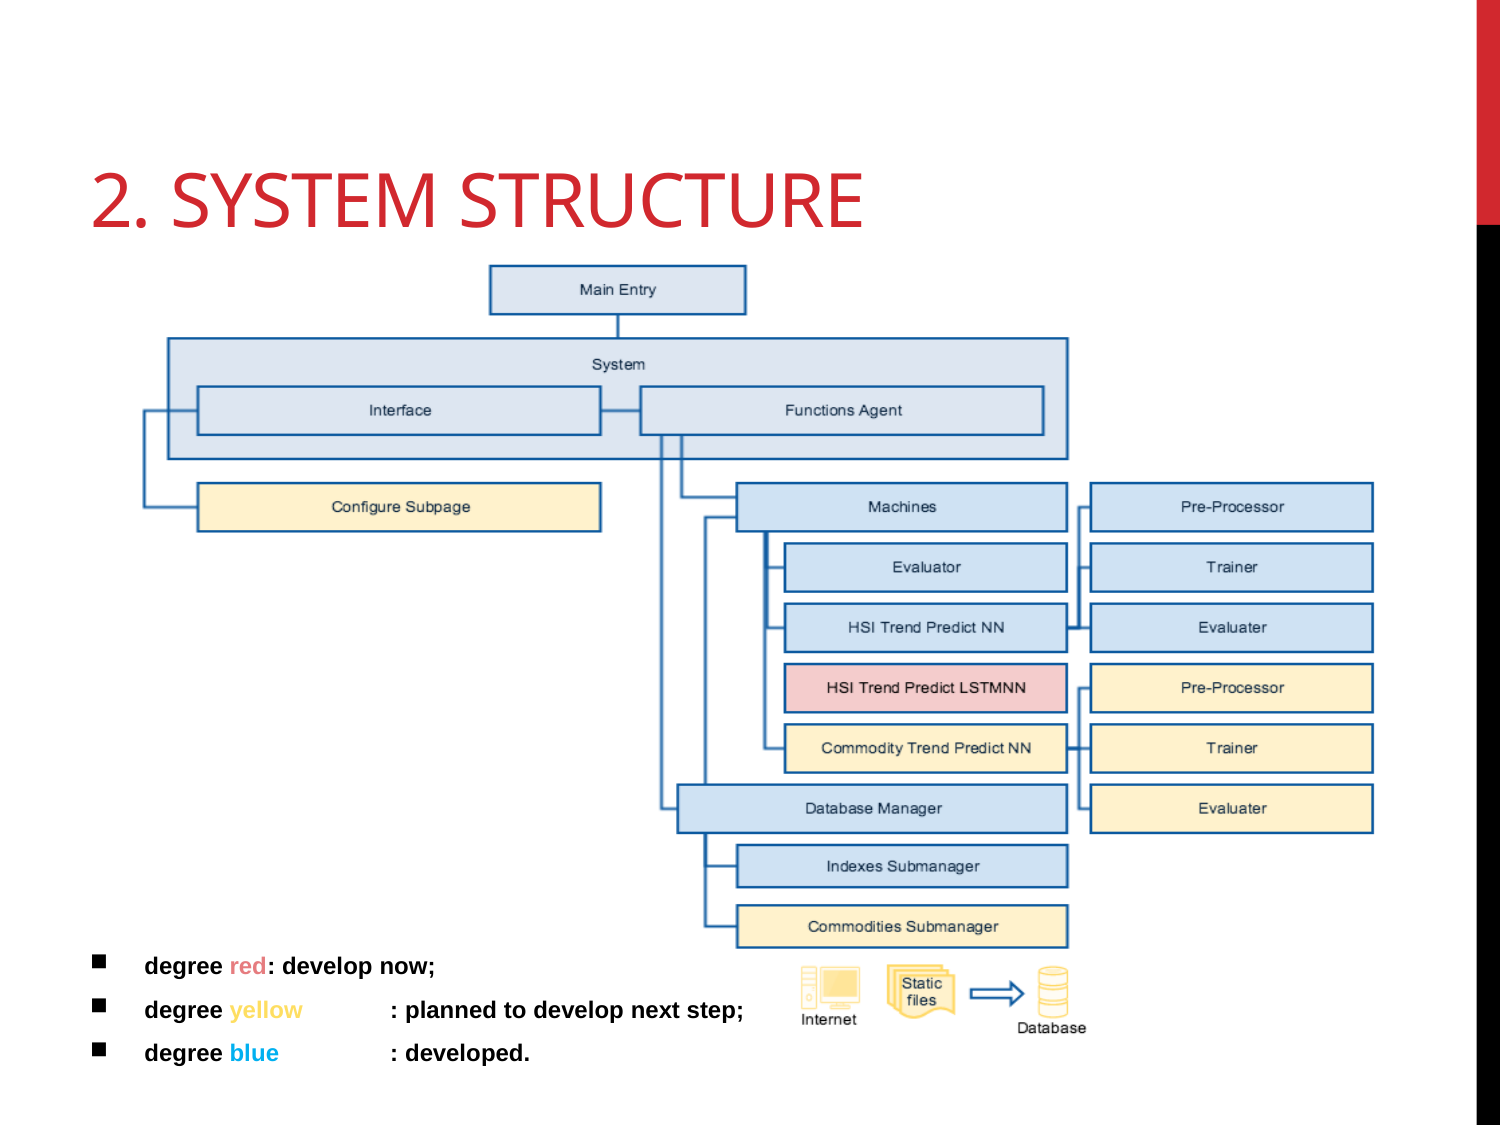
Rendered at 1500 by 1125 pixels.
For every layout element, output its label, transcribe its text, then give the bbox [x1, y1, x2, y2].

list degree red : develop now; degree yellow : planned to develop next step; degree blue : developed. [75, 287, 1325, 1078]
picture [124, 253, 1405, 1061]
title 2. System structure [75, 25, 1076, 250]
